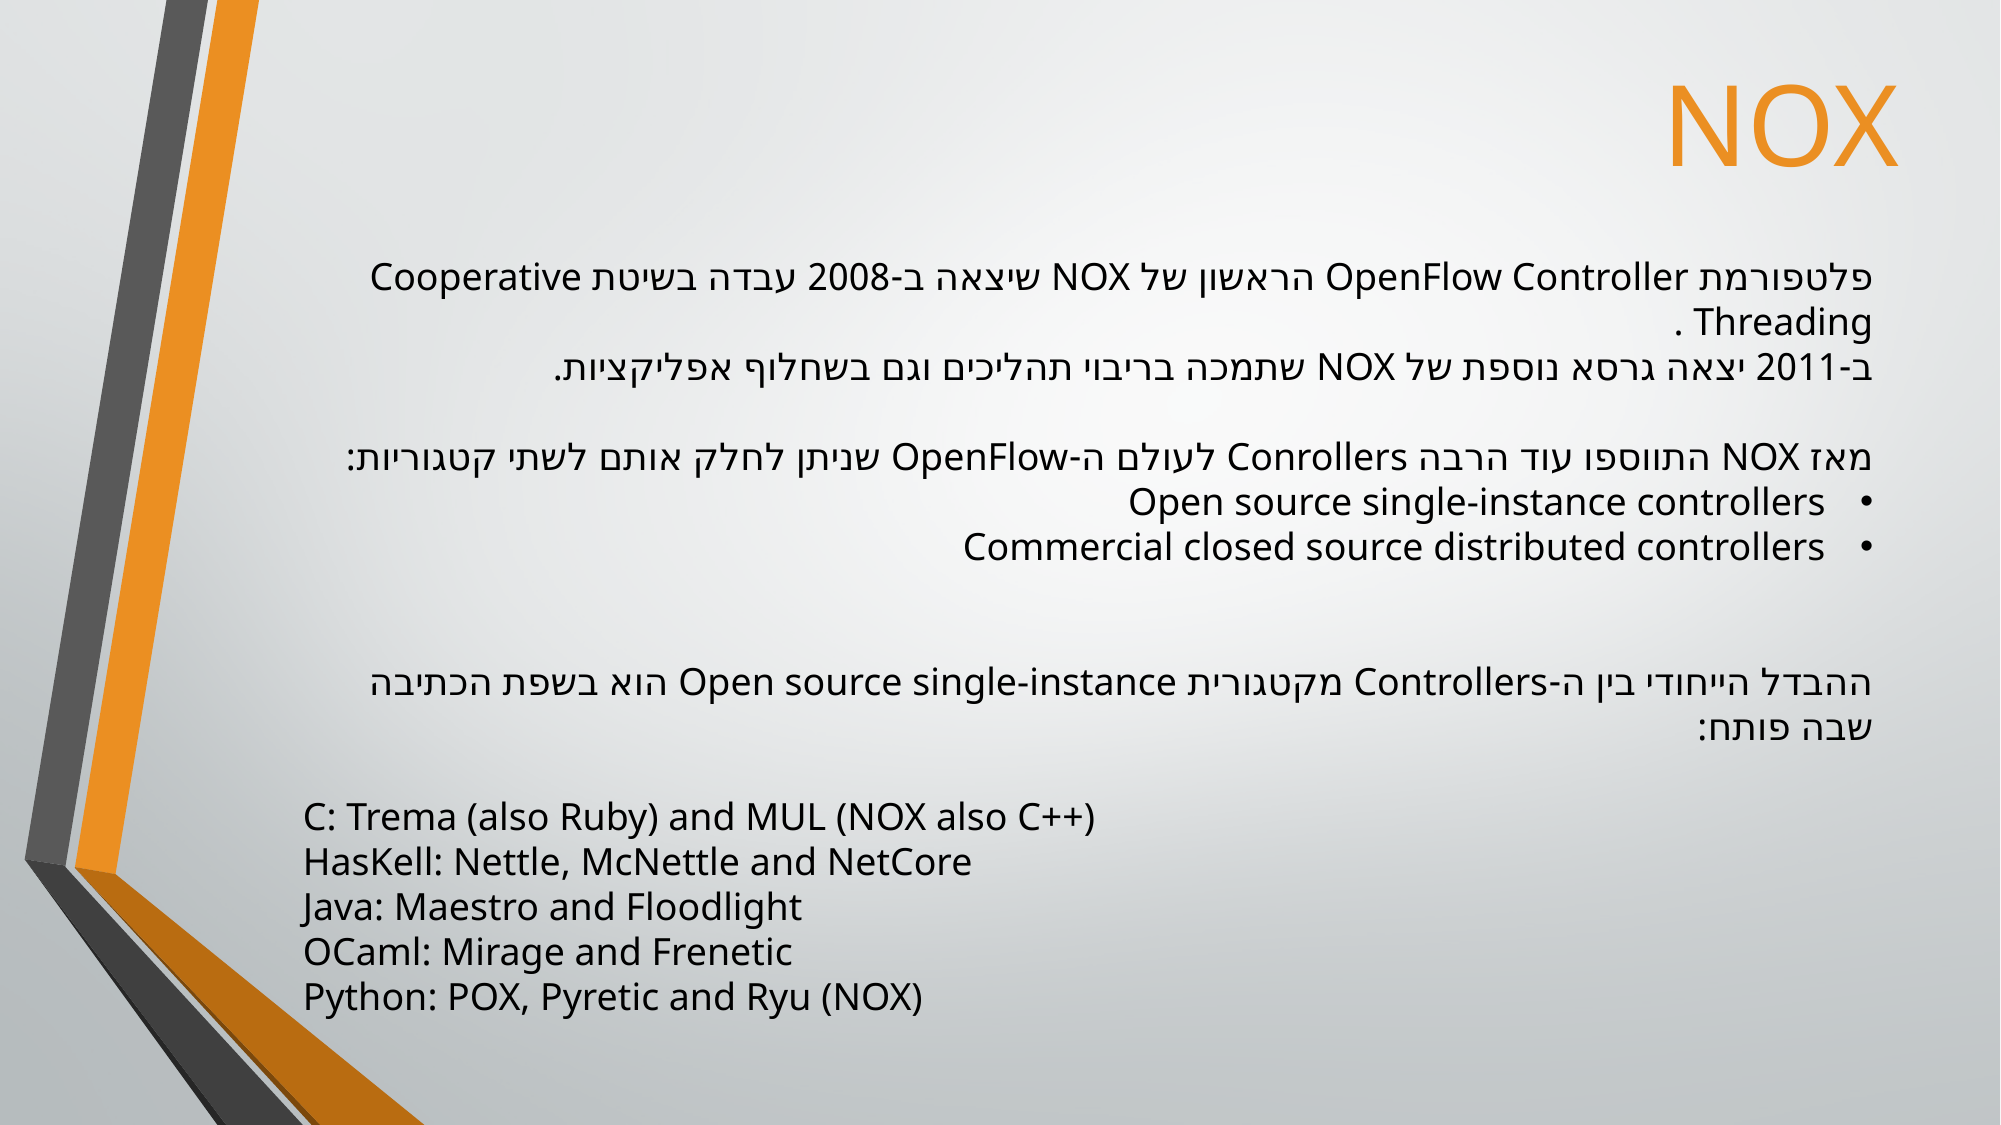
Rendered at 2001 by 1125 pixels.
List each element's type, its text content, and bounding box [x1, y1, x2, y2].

text_box פלטפורמת OpenFlow Controller הראשון של NOX שיצאה ב-2008 עבדה בשיטת Cooperative Threading . ב-2011 יצאה גרסא נוספת של NOX שתמכה בריבוי תהליכים וגם בשחלוף אפליקציות. מאז NOX התווספו עוד הרבה Conrollers לעולם ה-OpenFlow שניתן לחלק אותם לשתי קטגוריות: Open source single-instance controllers Commercial closed source distributed controllers ההבדל הייחודי בין ה-Controllers מקטגורית Open source single-instance הוא בשפת הכתיבה שבה פותח: C: Trema (also Ruby) and MUL (NOX also C++) HasKell: Nettle, McNettle and NetCore Java: Maestro and Floodlight OCaml: Mirage and Frenetic Python: POX, Pyretic and Ryu (NOX) [288, 245, 1888, 1025]
text_box NOX [1647, 46, 1915, 197]
